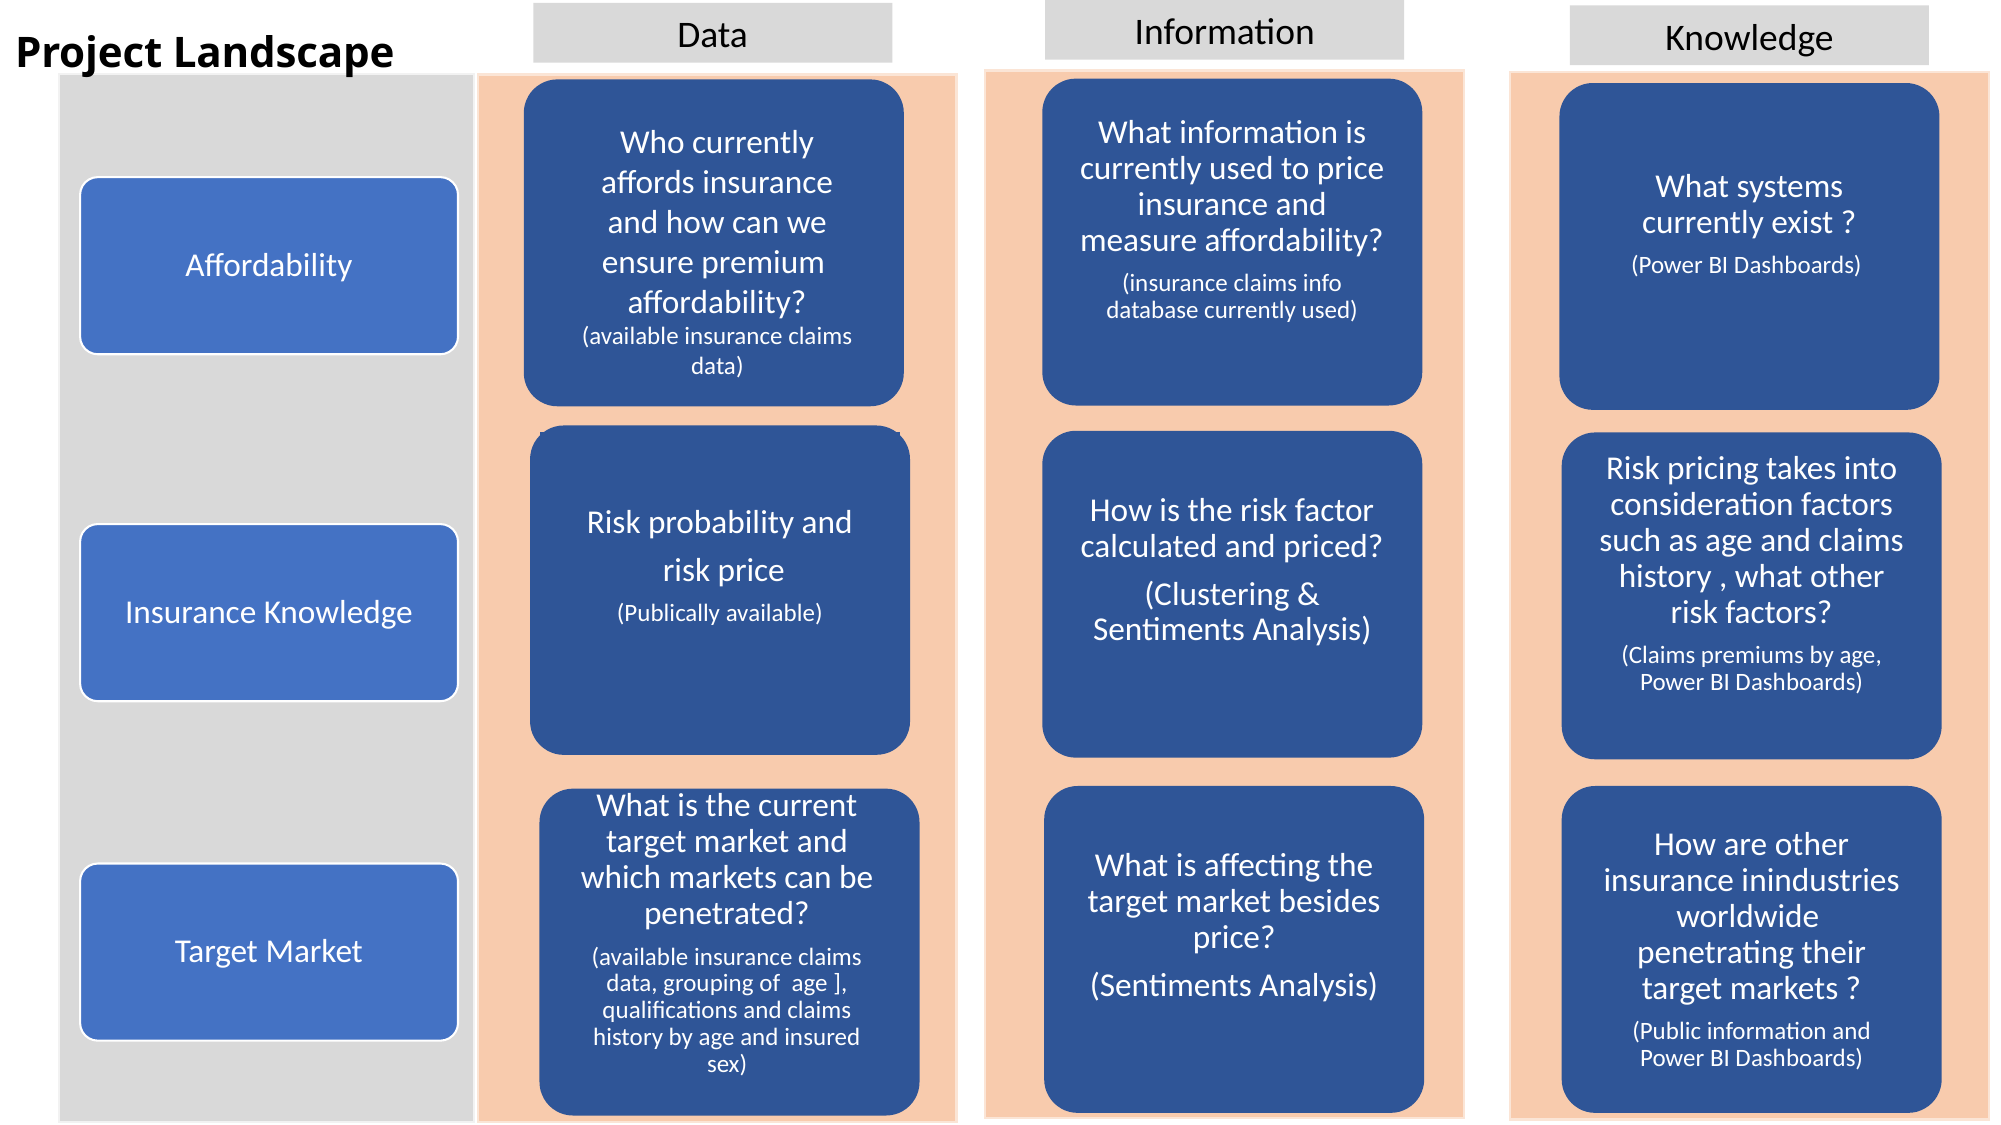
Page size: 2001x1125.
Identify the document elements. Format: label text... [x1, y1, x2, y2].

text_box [1560, 84, 1939, 409]
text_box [1043, 431, 1422, 757]
text_box [984, 69, 1465, 1119]
text_box Knowledge [1569, 5, 1929, 66]
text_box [80, 863, 459, 1041]
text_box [524, 80, 903, 406]
text_box Data [533, 2, 893, 63]
text_box [477, 73, 958, 1123]
text_box [1509, 71, 1990, 1121]
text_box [80, 524, 459, 702]
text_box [540, 789, 919, 1115]
title Project Landscape [0, 3, 455, 85]
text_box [1043, 79, 1422, 405]
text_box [80, 177, 459, 355]
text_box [531, 426, 910, 754]
text_box Information [1045, 0, 1405, 60]
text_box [1045, 786, 1424, 1112]
text_box [58, 73, 475, 1123]
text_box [1562, 786, 1941, 1112]
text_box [1562, 433, 1941, 759]
